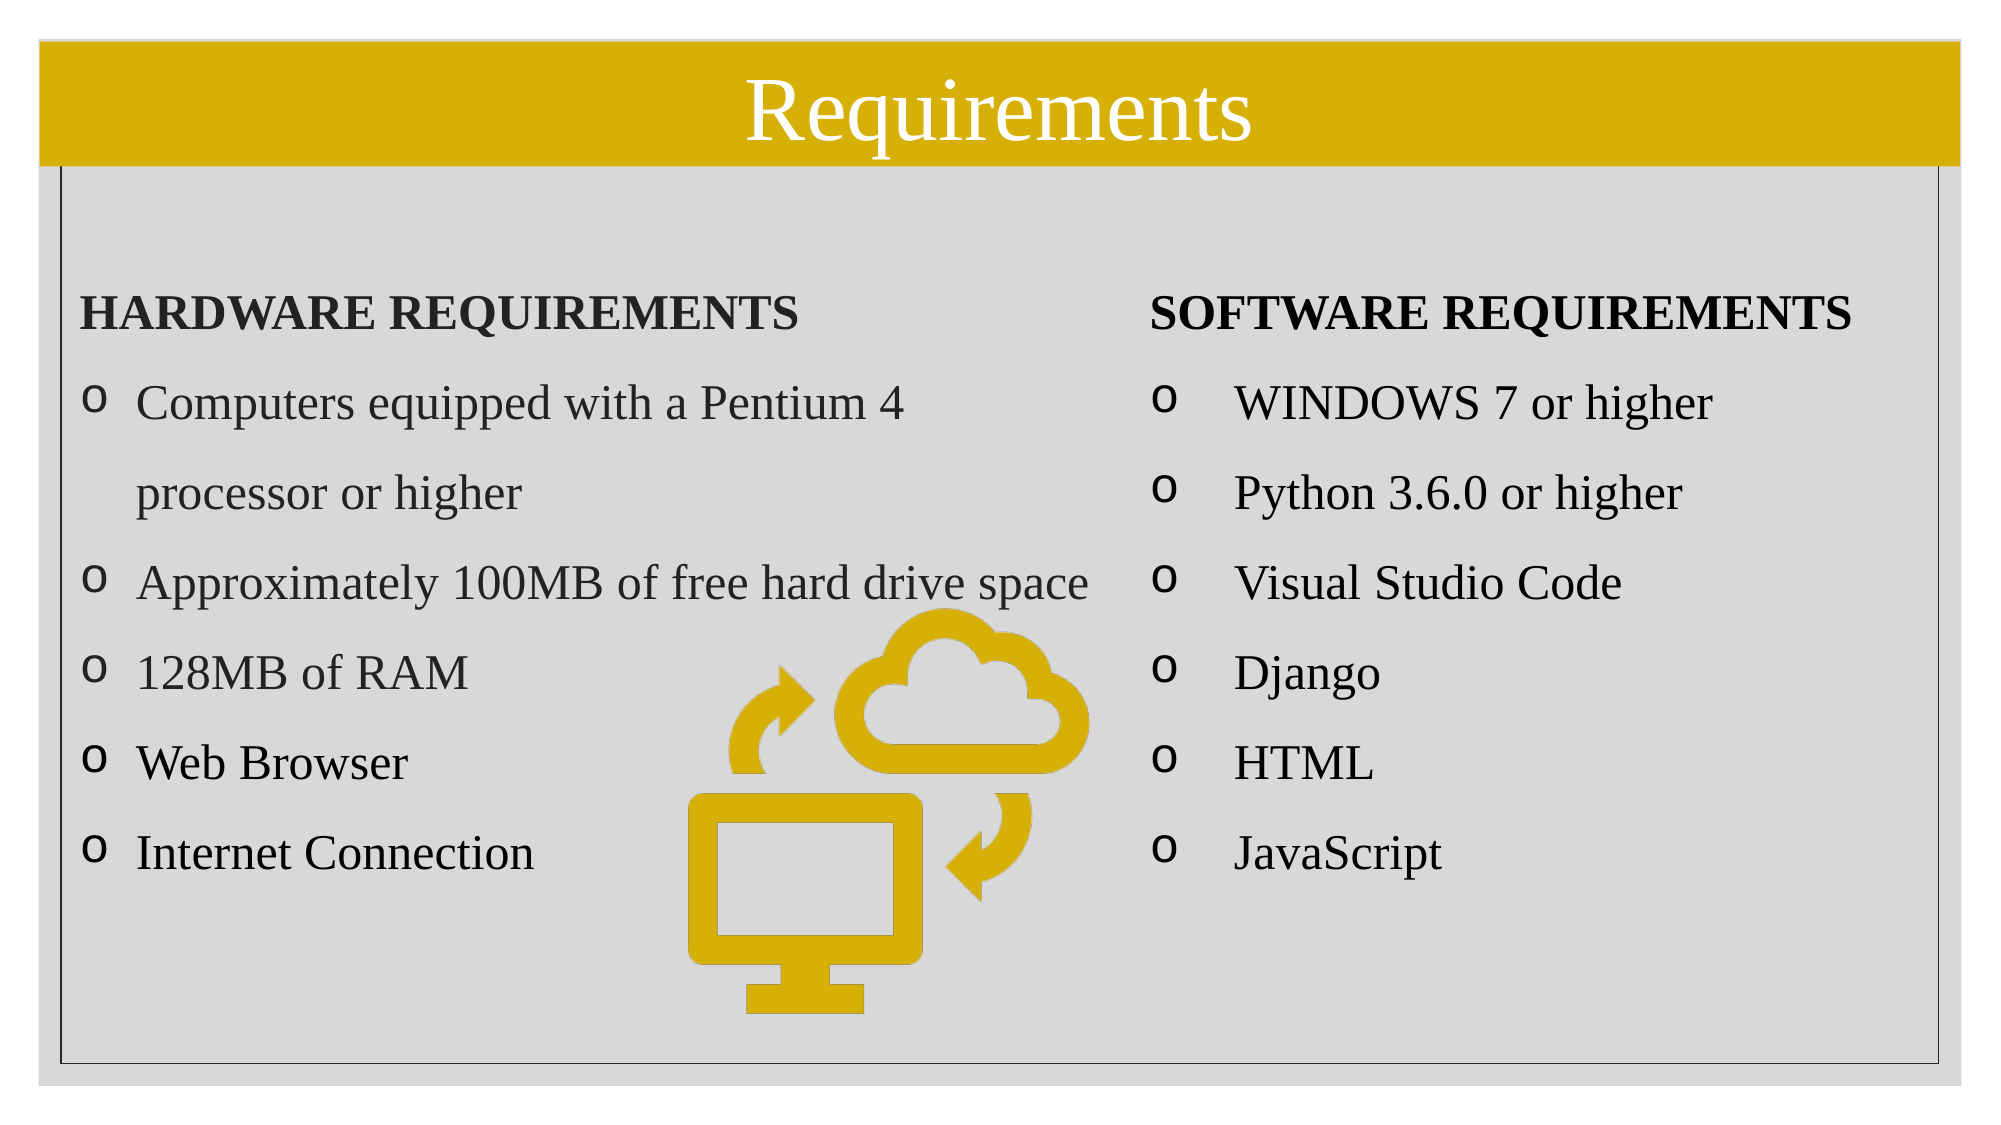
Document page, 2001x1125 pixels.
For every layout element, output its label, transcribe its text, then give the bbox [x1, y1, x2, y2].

text_box HARDWARE REQUIREMENTS Computers equipped with a Pentium 4 processor or higher Approximately 100MB of free hard drive space 128MB of RAM Web Browser Internet Connection [64, 242, 1111, 887]
text_box SOFTWARE REQUIREMENTS WINDOWS 7 or higher Python 3.6.0 or higher Visual Studio Code Django HTML JavaScript [1134, 242, 2000, 887]
text_box Requirements [39, 41, 1961, 167]
picture [654, 578, 1123, 1048]
